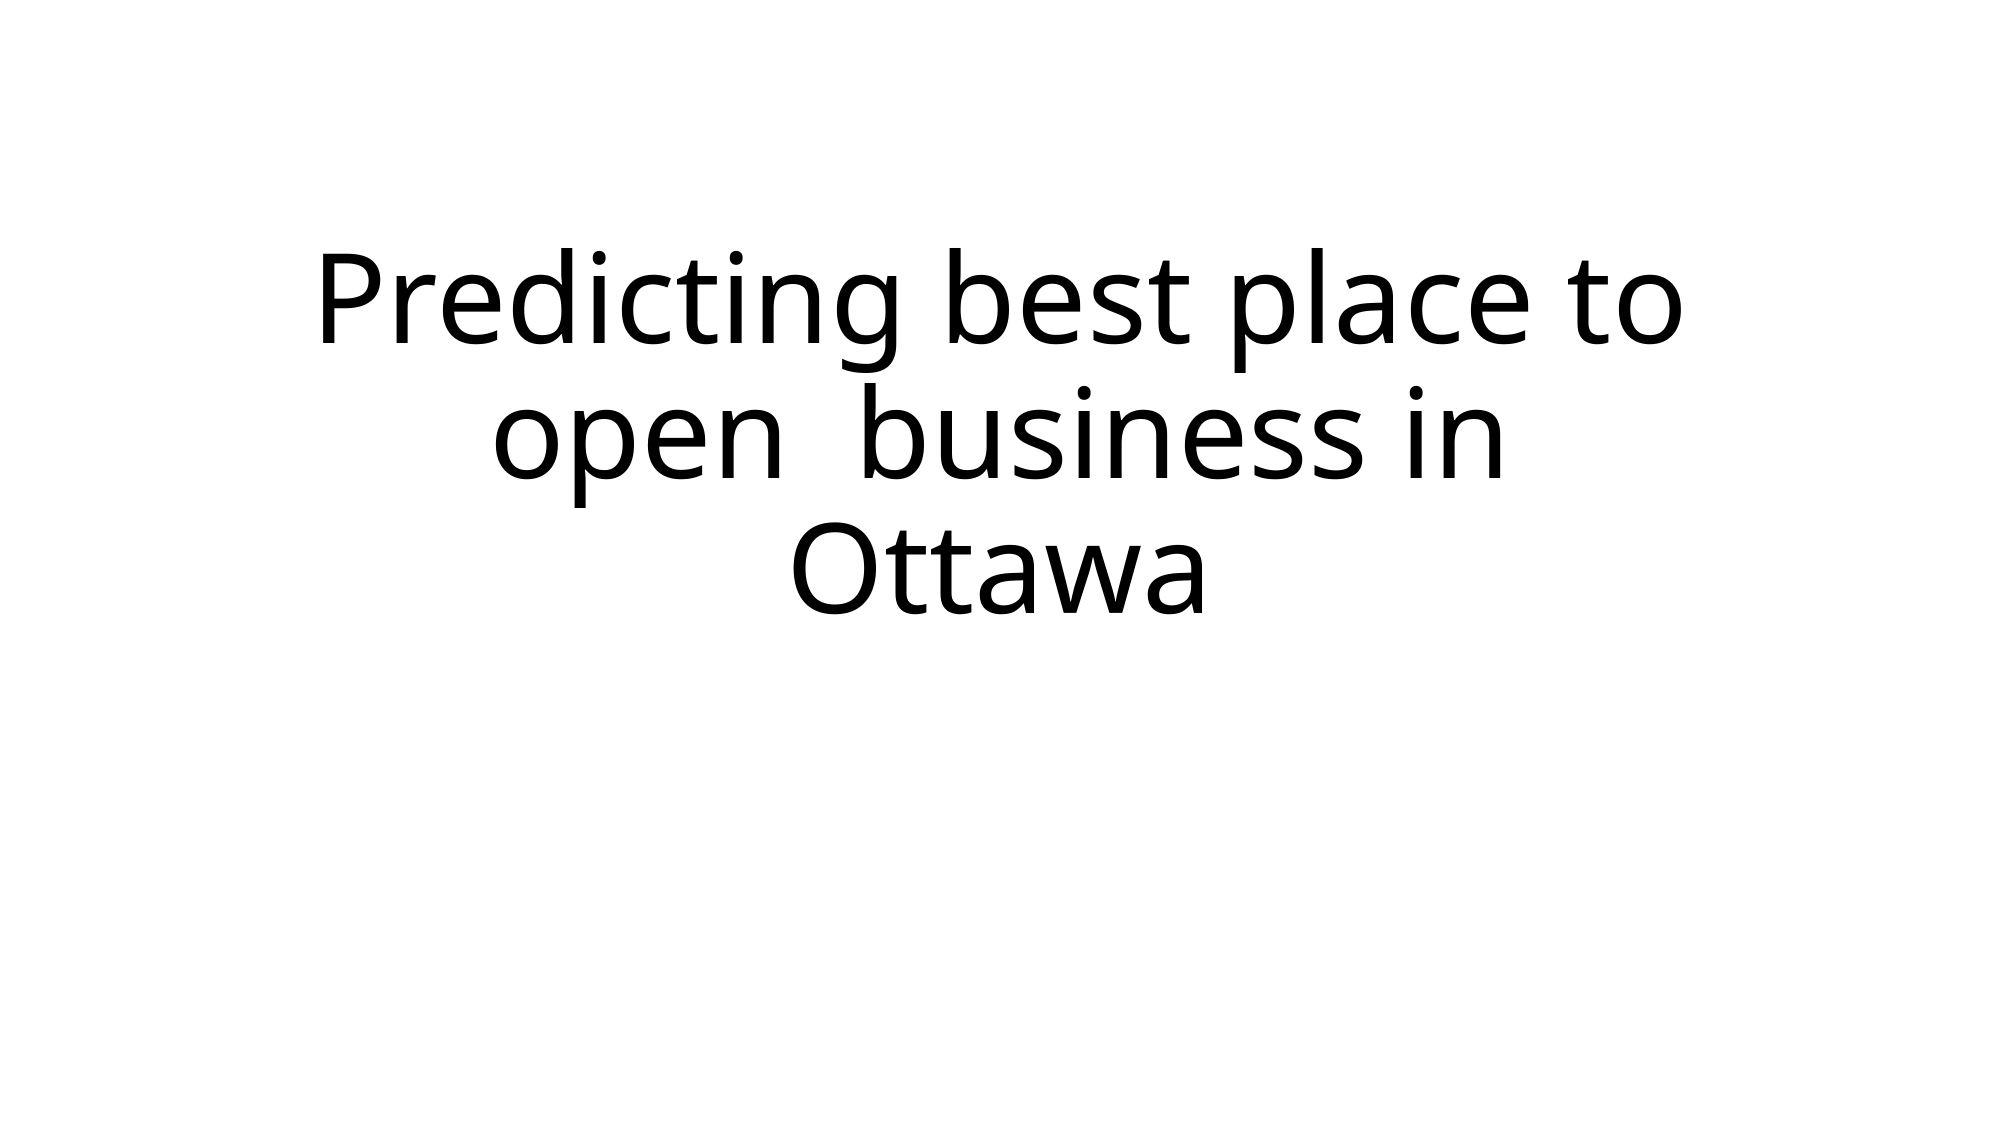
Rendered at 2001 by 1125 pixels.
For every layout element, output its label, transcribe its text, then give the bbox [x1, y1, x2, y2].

title Predicting best place to open business in Ottawa [249, 256, 1750, 649]
